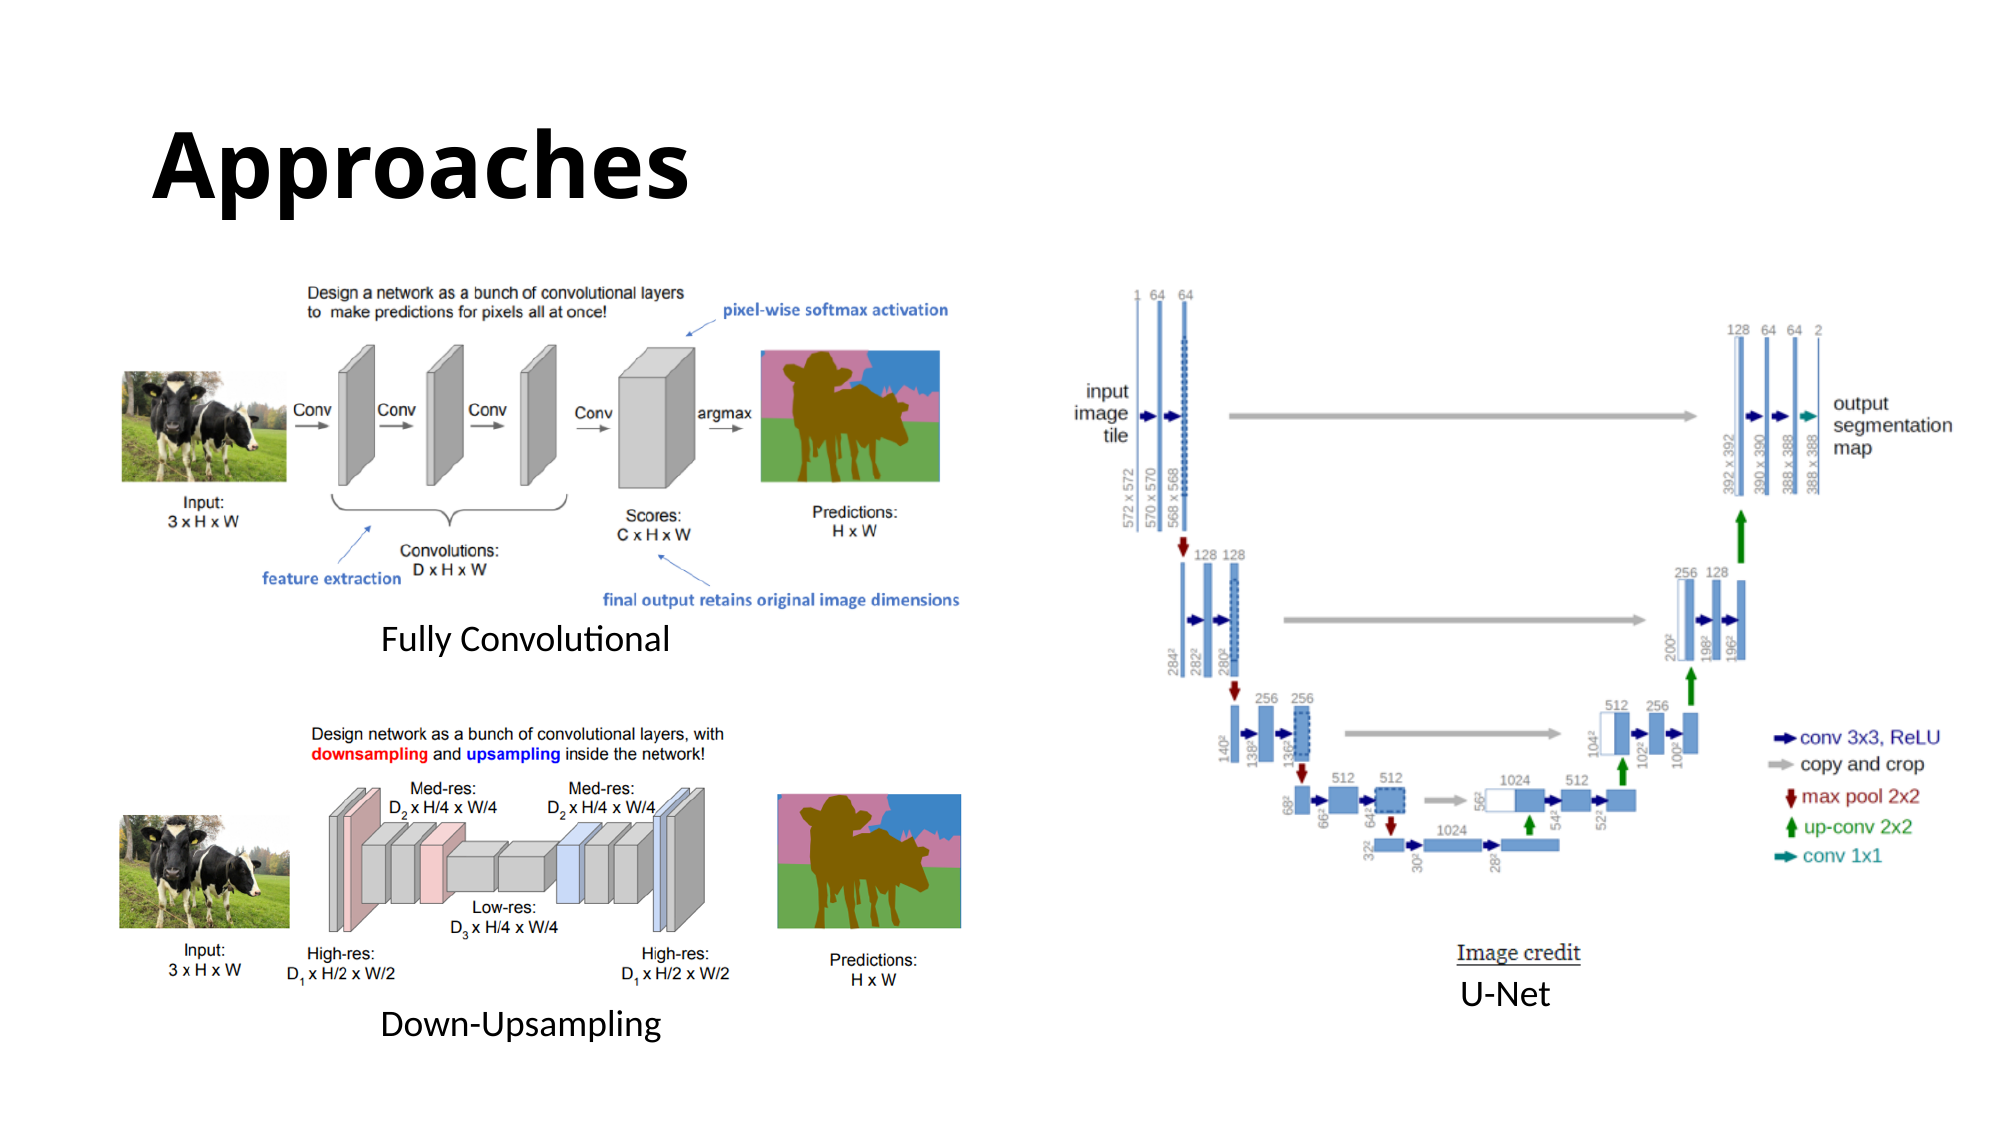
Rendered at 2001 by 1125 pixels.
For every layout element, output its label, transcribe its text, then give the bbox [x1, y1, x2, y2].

picture [111, 704, 966, 992]
picture [1058, 255, 1970, 977]
title Approaches [137, 59, 1863, 278]
text_box Fully Convolutional [366, 616, 686, 667]
picture [111, 264, 966, 616]
text_box U-Net [1445, 977, 1566, 1021]
text_box Down-Upsampling [365, 992, 677, 1052]
